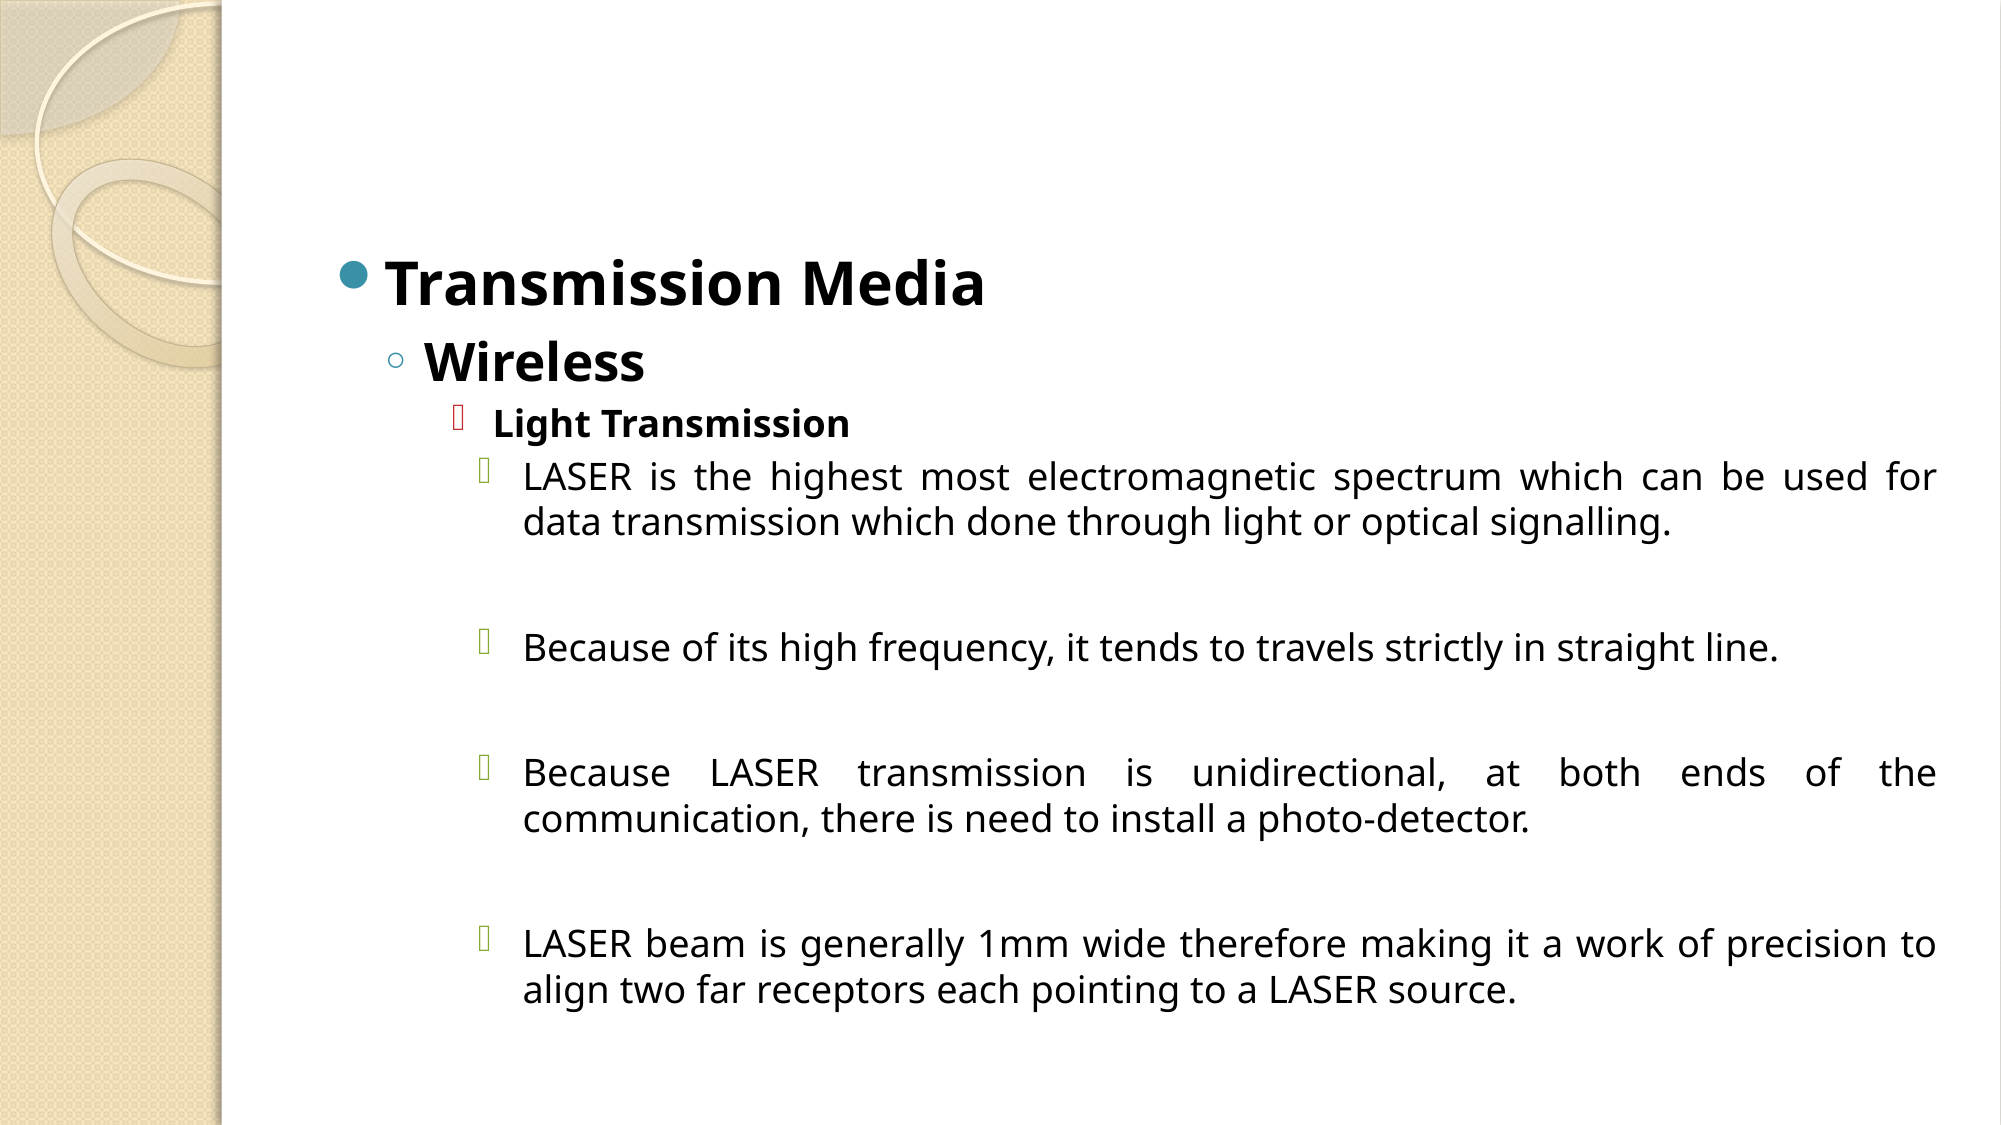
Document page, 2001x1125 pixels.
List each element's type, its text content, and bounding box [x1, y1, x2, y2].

list Transmission Media Wireless Light Transmission LASER is the highest most electromagnetic spectrum which can be used for data transmission which done through light or optical signalling. Because of its high frequency, it tends to travels strictly in straight line. Because LASER transmission is unidirectional, at both ends of the communication, there is need to install a photo-detector. LASER beam is generally 1mm wide therefore making it a work of precision to align two far receptors each pointing to a LASER source. [313, 237, 1954, 1025]
